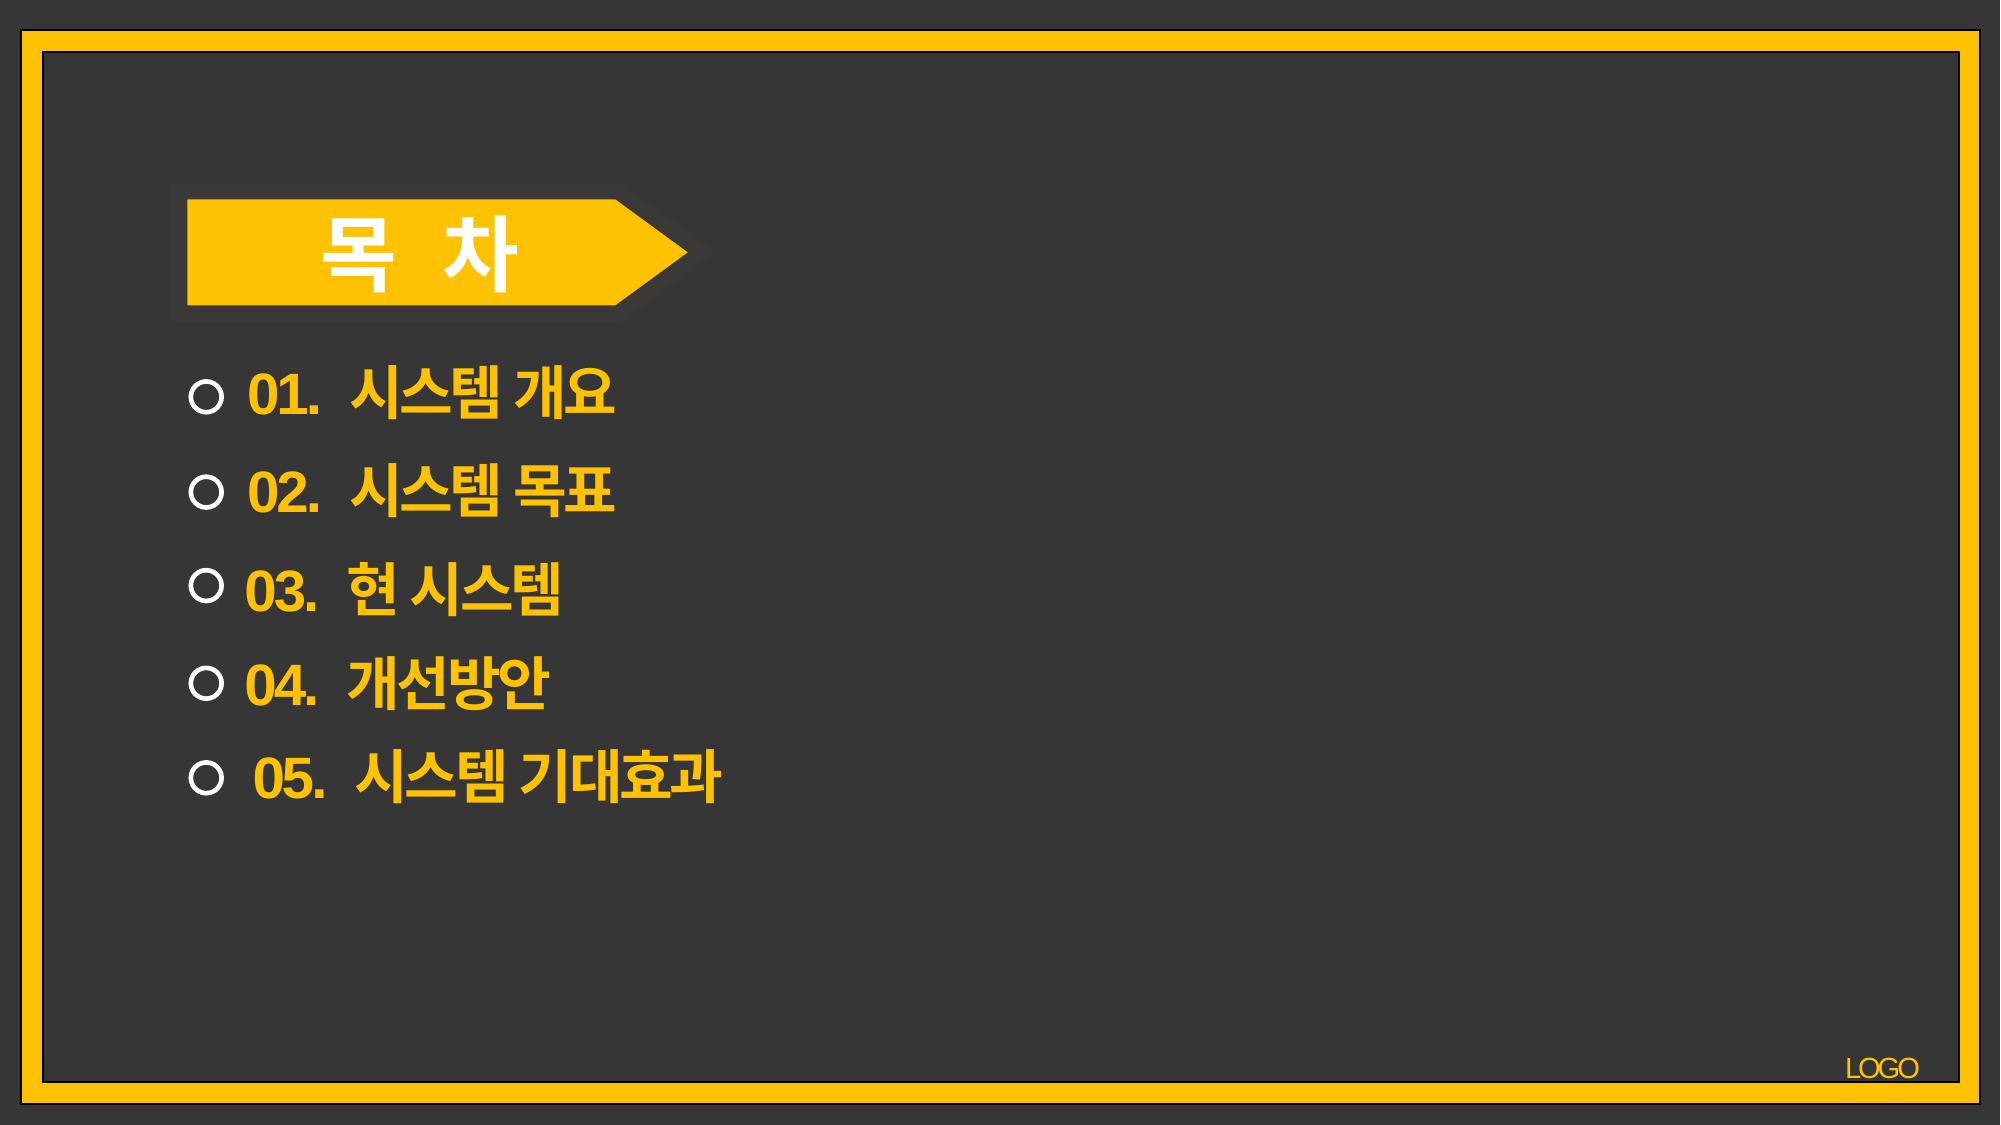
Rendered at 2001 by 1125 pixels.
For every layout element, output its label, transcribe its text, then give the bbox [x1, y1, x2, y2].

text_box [190, 447, 637, 534]
text_box 목 차 [178, 190, 704, 315]
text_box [190, 639, 568, 726]
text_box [190, 348, 637, 435]
text_box [20, 29, 1981, 1105]
text_box 05. 시스템 기대효과 [237, 732, 739, 818]
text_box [190, 545, 581, 632]
text_box PROJECT LOGO [1709, 1041, 1934, 1081]
text_box [189, 761, 223, 795]
